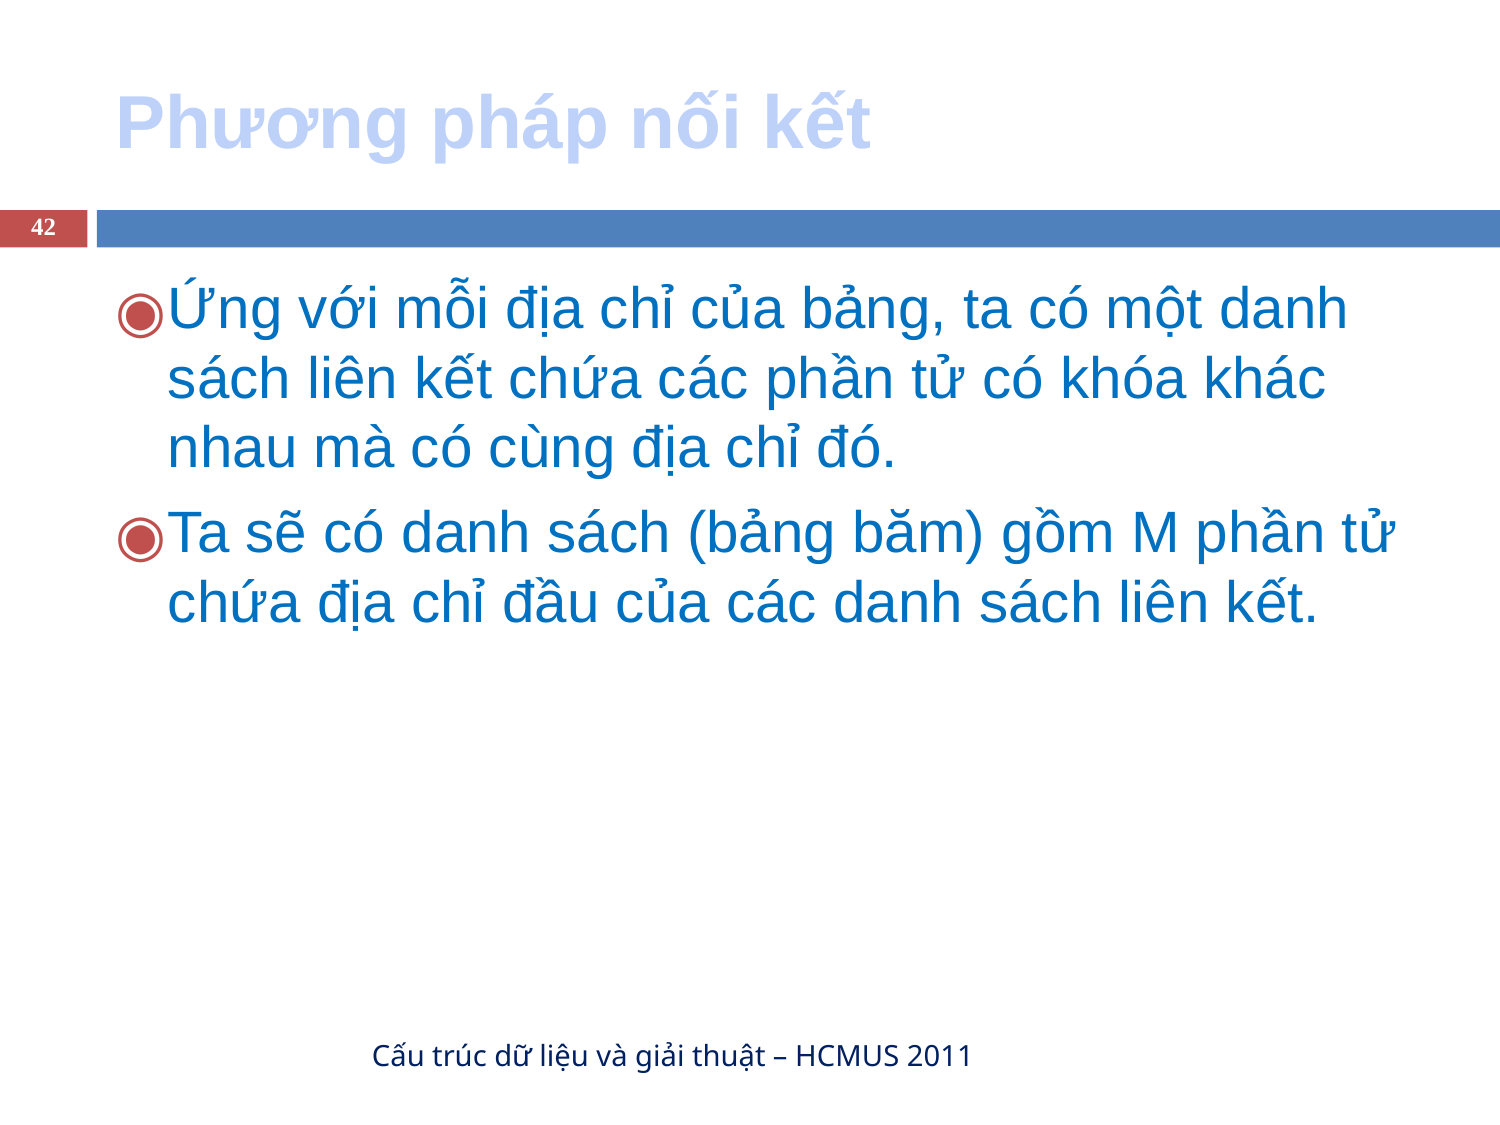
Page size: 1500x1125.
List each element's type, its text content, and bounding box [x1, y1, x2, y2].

slide_number ‹#› [0, 208, 88, 249]
list Ứng với mỗi địa chỉ của bảng, ta có một danh sách liên kết chứa các phần tử có khóa khác nhau mà có cùng địa chỉ đó. Ta sẽ có danh sách (bảng băm) gồm M phần tử chứa địa chỉ đầu của các danh sách liên kết. [100, 262, 1438, 1000]
title Phương pháp nối kết [100, 37, 1438, 200]
footer Cấu trúc dữ liệu và giải thuật – HCMUS 2011 [99, 1024, 990, 1085]
